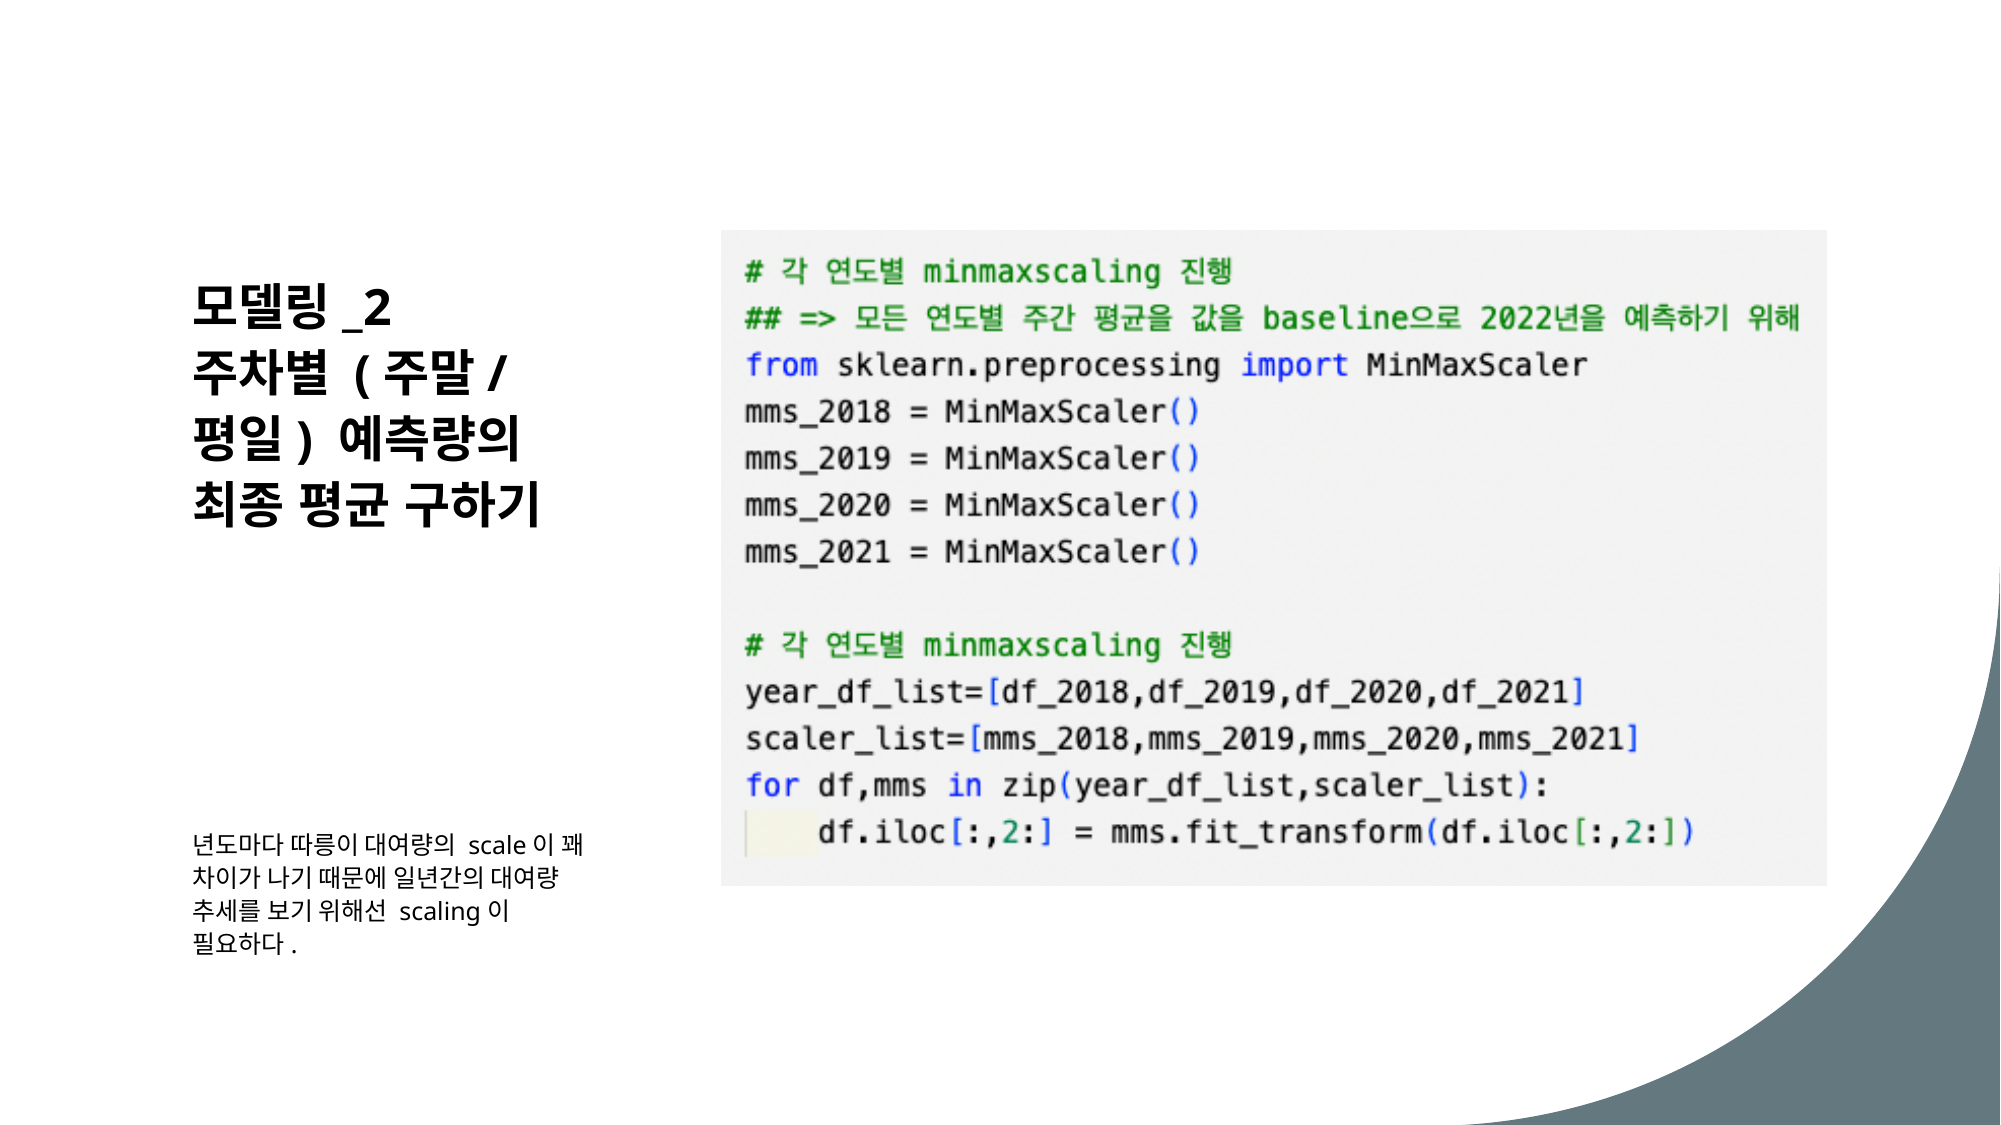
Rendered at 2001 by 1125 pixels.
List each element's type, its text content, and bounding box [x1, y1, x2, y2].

text_box [1444, 565, 2000, 1125]
title 모델링_2 주차별 (주말/평일) 예측량의 최종 평균 구하기 [177, 262, 610, 781]
picture [721, 230, 1827, 886]
list 년도마다 따릉이 대여량의 scale이 꽤 차이가 나기 때문에 일년간의 대여량 추세를 보기 위해선 scaling이 필요하다. [177, 804, 610, 966]
text_box [0, 0, 2000, 1125]
